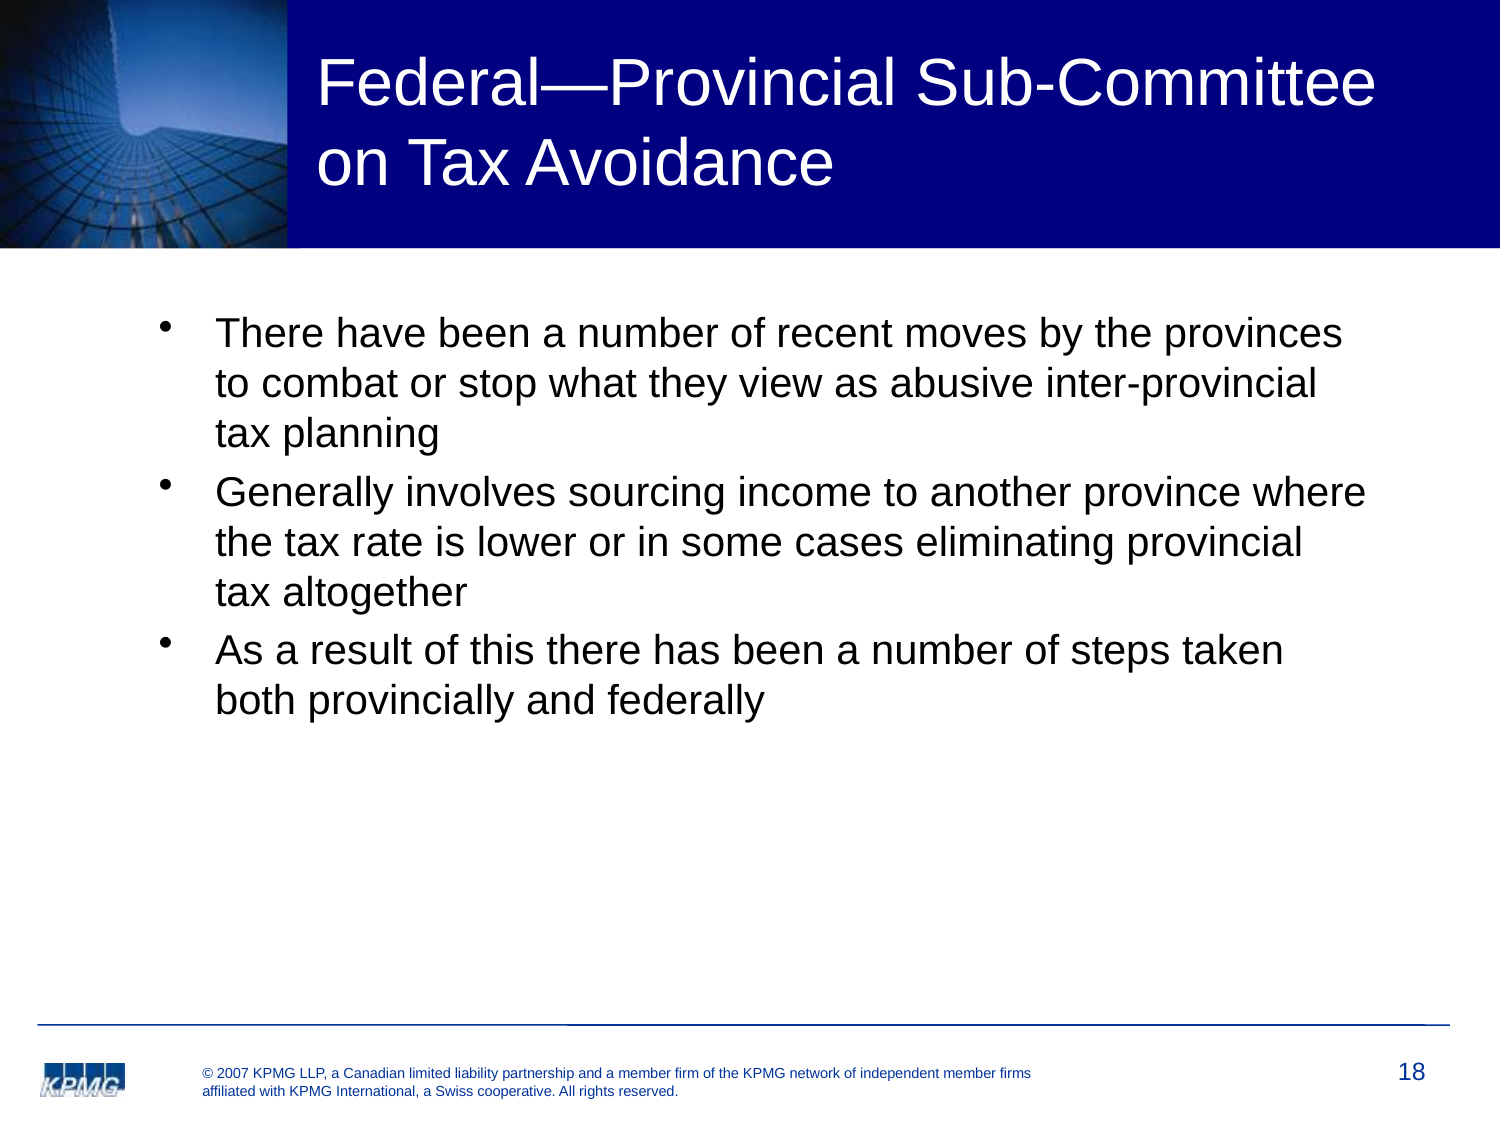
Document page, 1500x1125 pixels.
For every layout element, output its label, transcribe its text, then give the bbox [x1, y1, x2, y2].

text_box There have been a number of recent moves by the provinces to combat or stop what they view as abusive inter-provincial tax planning Generally involves sourcing income to another province where the tax rate is lower or in some cases eliminating provincial tax altogether As a result of this there has been a number of steps taken both provincially and federally [143, 298, 1419, 974]
title Federal—Provincial Sub-Committee on Tax Avoidance [301, 24, 1400, 213]
picture [0, 0, 287, 248]
picture [40, 1063, 125, 1097]
list [118, 273, 1394, 949]
